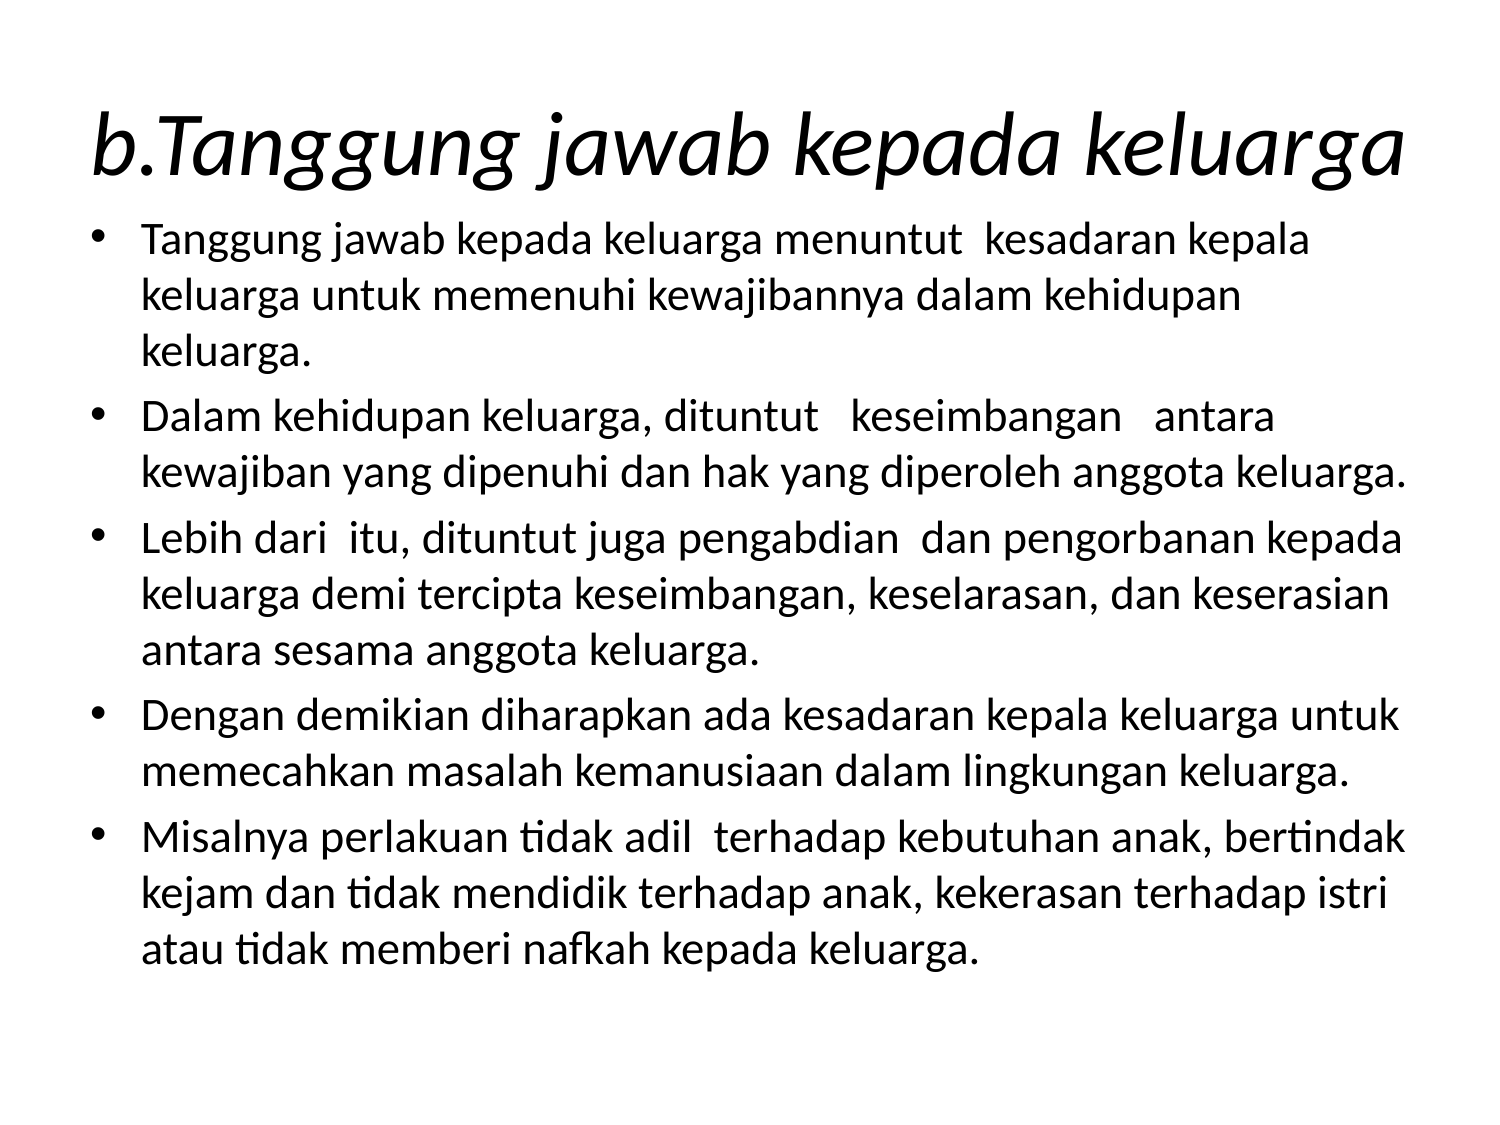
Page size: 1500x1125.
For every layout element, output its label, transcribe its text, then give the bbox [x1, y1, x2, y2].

title b.Tanggung jawab kepada keluarga [75, 45, 1425, 200]
list Tanggung jawab kepada keluarga menuntut kesadaran kepala keluarga untuk memenuhi kewajibannya dalam kehidupan keluarga. Dalam kehidupan keluarga, dituntut keseimbangan antara kewajiban yang dipenuhi dan hak yang diperoleh anggota keluarga. Lebih dari itu, dituntut juga pengabdian dan pengorbanan kepada keluarga demi tercipta keseimbangan, keselarasan, dan keserasian antara sesama anggota keluarga. Dengan demikian diharapkan ada kesadaran kepala keluarga untuk memecahkan masalah kemanusiaan dalam lingkungan keluarga. Misalnya perlakuan tidak adil terhadap kebutuhan anak, bertindak kejam dan tidak mendidik terhadap anak, kekerasan terhadap istri atau tidak memberi nafkah kepada keluarga. [75, 200, 1425, 1088]
